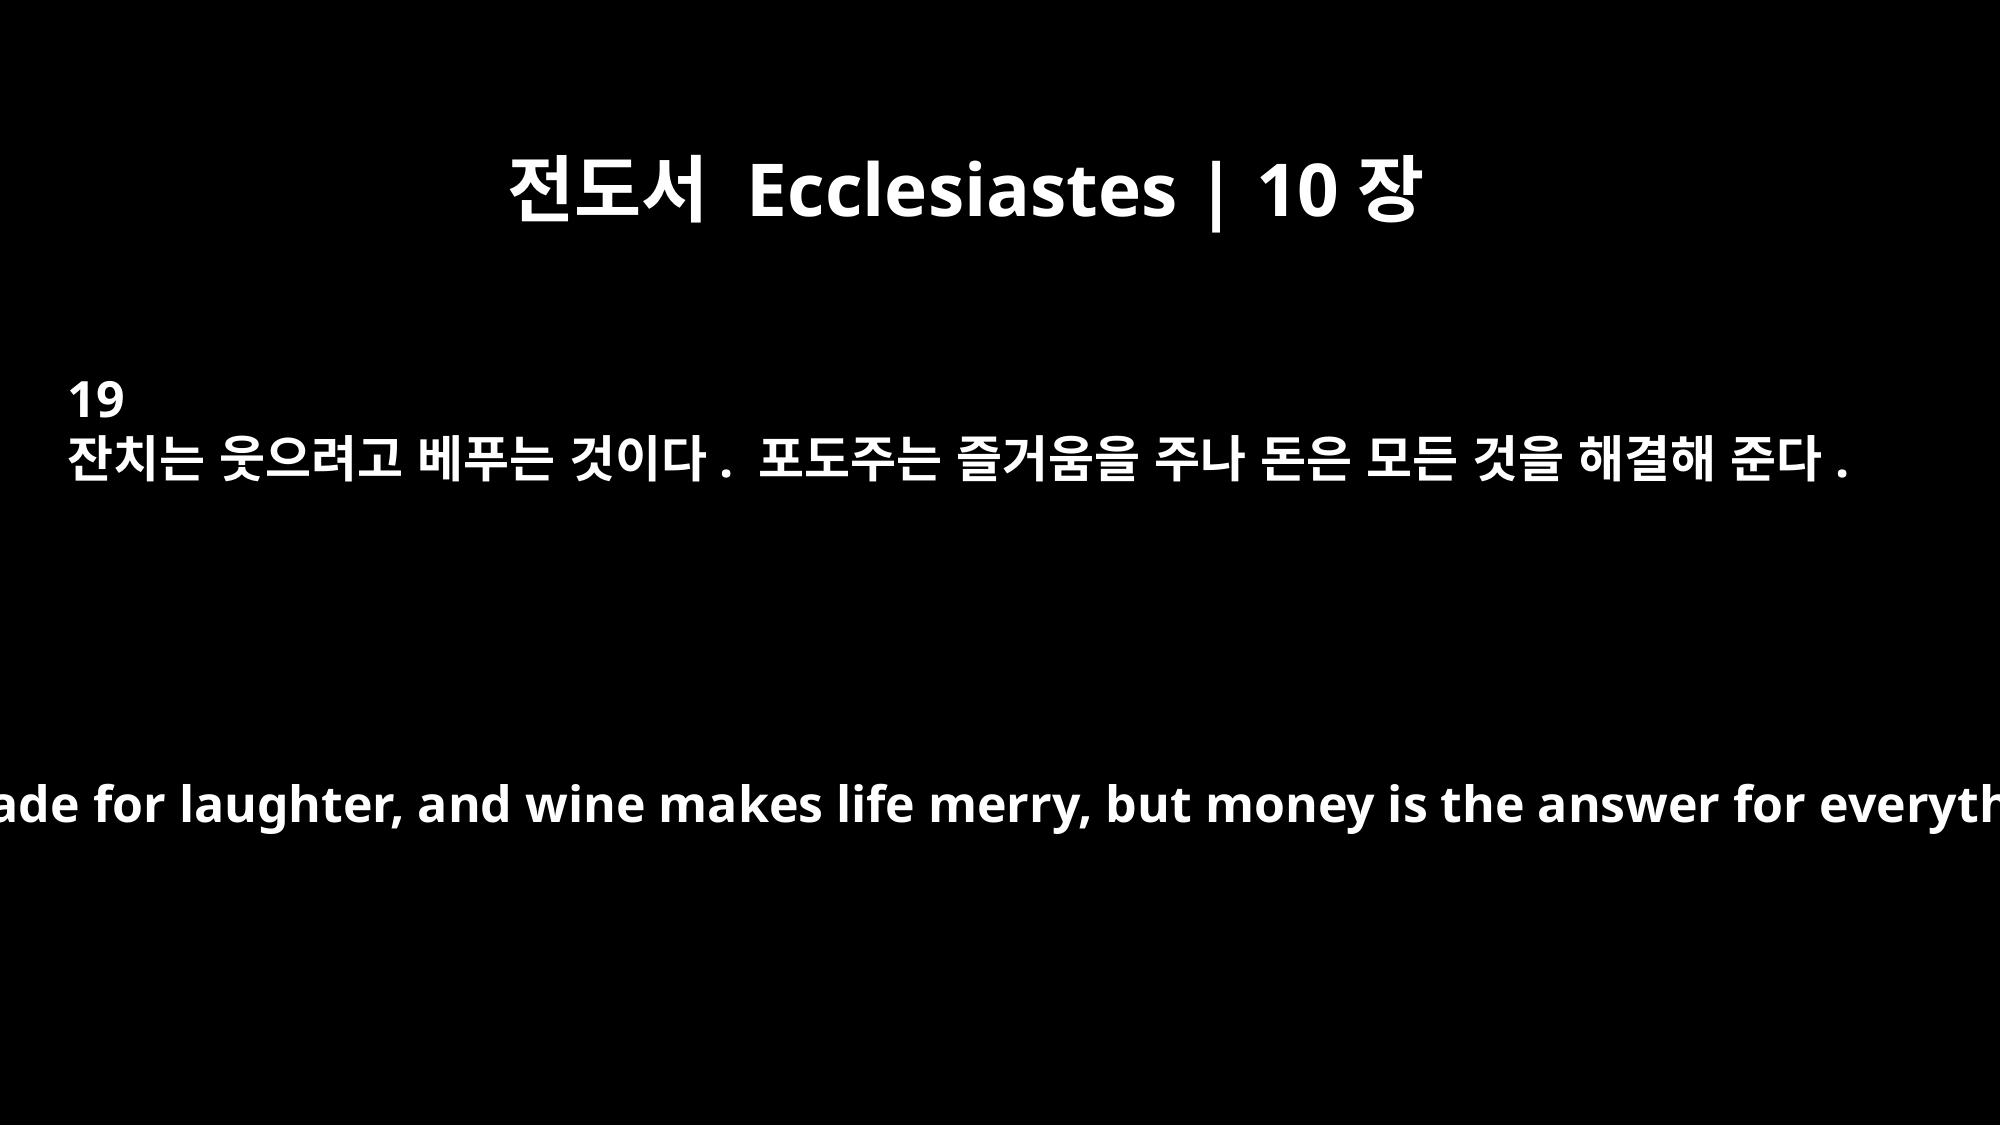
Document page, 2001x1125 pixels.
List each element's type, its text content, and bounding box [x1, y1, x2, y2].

text_box 19 잔치는 웃으려고 베푸는 것이다. 포도주는 즐거움을 주나 돈은 모든 것을 해결해 준다. [53, 359, 1864, 495]
text_box A feast is made for laughter, and wine makes life merry, but money is the answer for everything. [0, 764, 2000, 840]
text_box 전도서 Ecclesiastes | 10장 [492, 136, 1440, 239]
